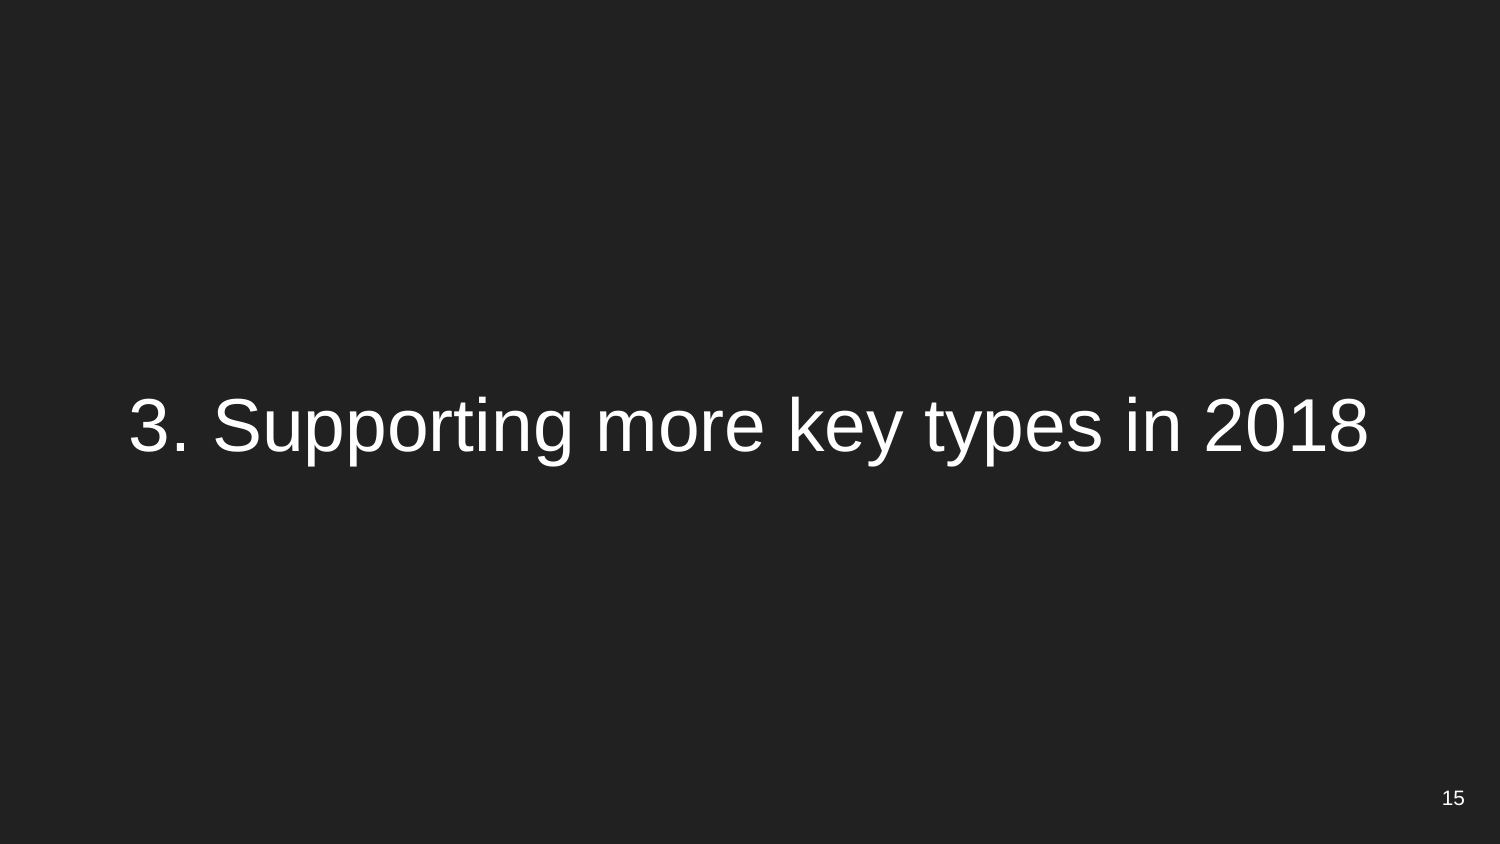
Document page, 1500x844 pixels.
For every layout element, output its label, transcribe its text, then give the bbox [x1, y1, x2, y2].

title 3. Supporting more key types in 2018 [51, 352, 1449, 491]
slide_number 15 [1389, 764, 1480, 830]
